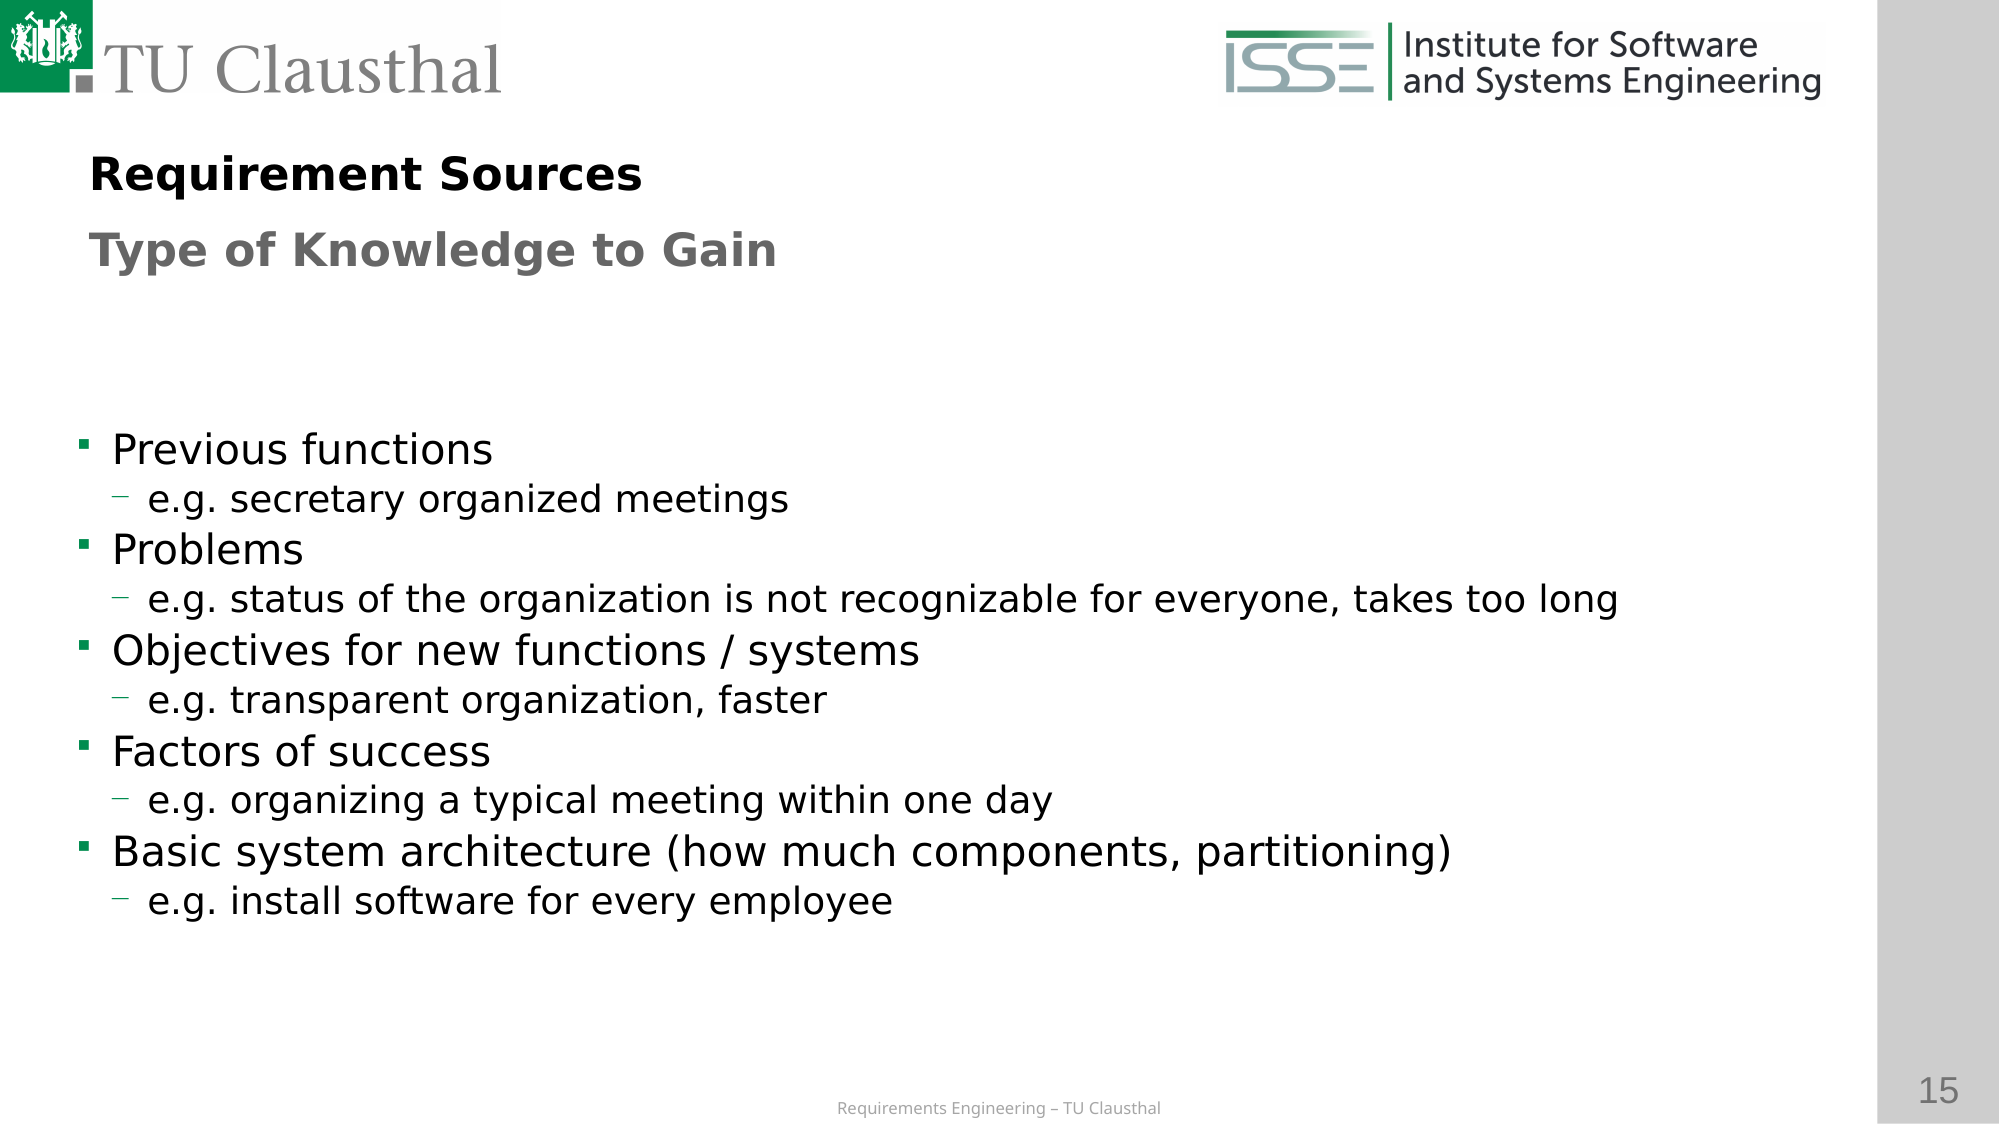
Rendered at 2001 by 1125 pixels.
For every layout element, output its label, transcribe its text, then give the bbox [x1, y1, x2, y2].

text_box Type of Knowledge to Gain [88, 207, 1788, 290]
picture [0, 0, 501, 93]
text_box Requirement Sources [88, 118, 1788, 200]
picture [1218, 22, 1826, 107]
text_box Previous functions e.g. secretary organized meetings Problems e.g. status of the organization is not recognizable for everyone, takes too long Objectives for new functions / systems e.g. transparent organization, faster Factors of success e.g. organizing a typical meeting within one day Basic system architecture (how much components, partitioning) e.g. install software for every employee [76, 299, 1837, 1051]
